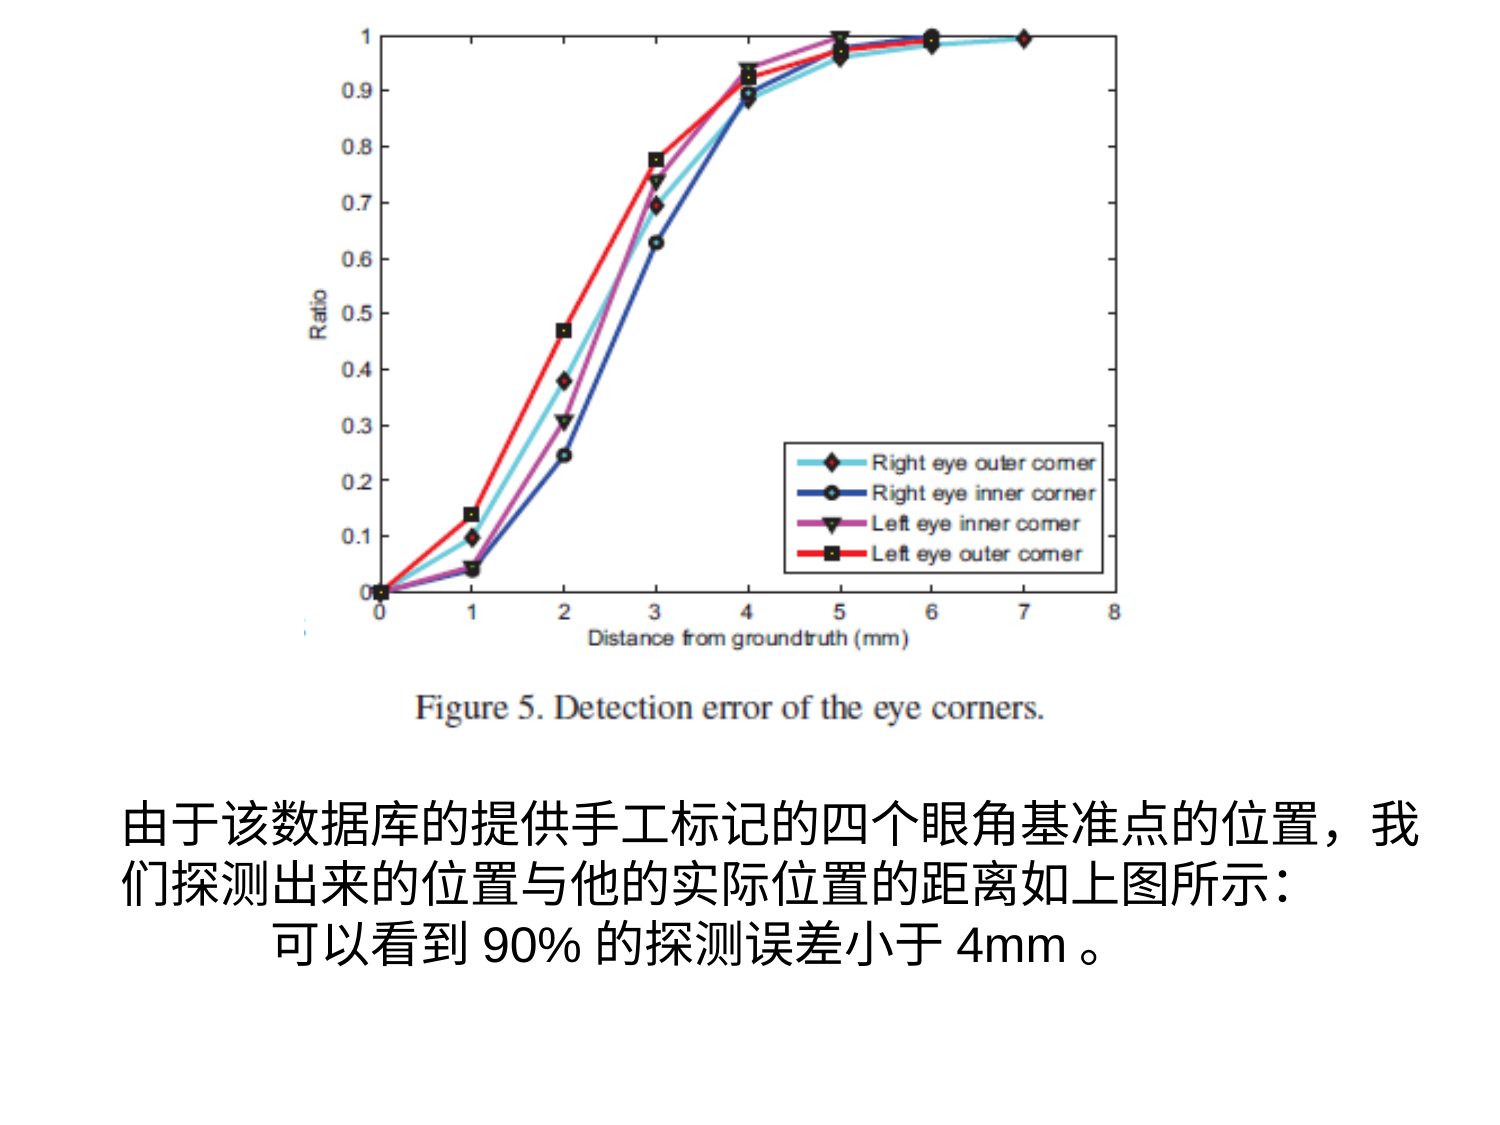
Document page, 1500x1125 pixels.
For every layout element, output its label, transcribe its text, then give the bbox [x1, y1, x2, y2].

picture [304, 0, 1172, 739]
title [35, 117, 1430, 1055]
text_box 由于该数据库的提供手工标记的四个眼角基准点的位置，我们探测出来的位置与他的实际位置的距离如上图所示： 可以看到90%的探测误差小于4mm。 [105, 785, 1453, 980]
